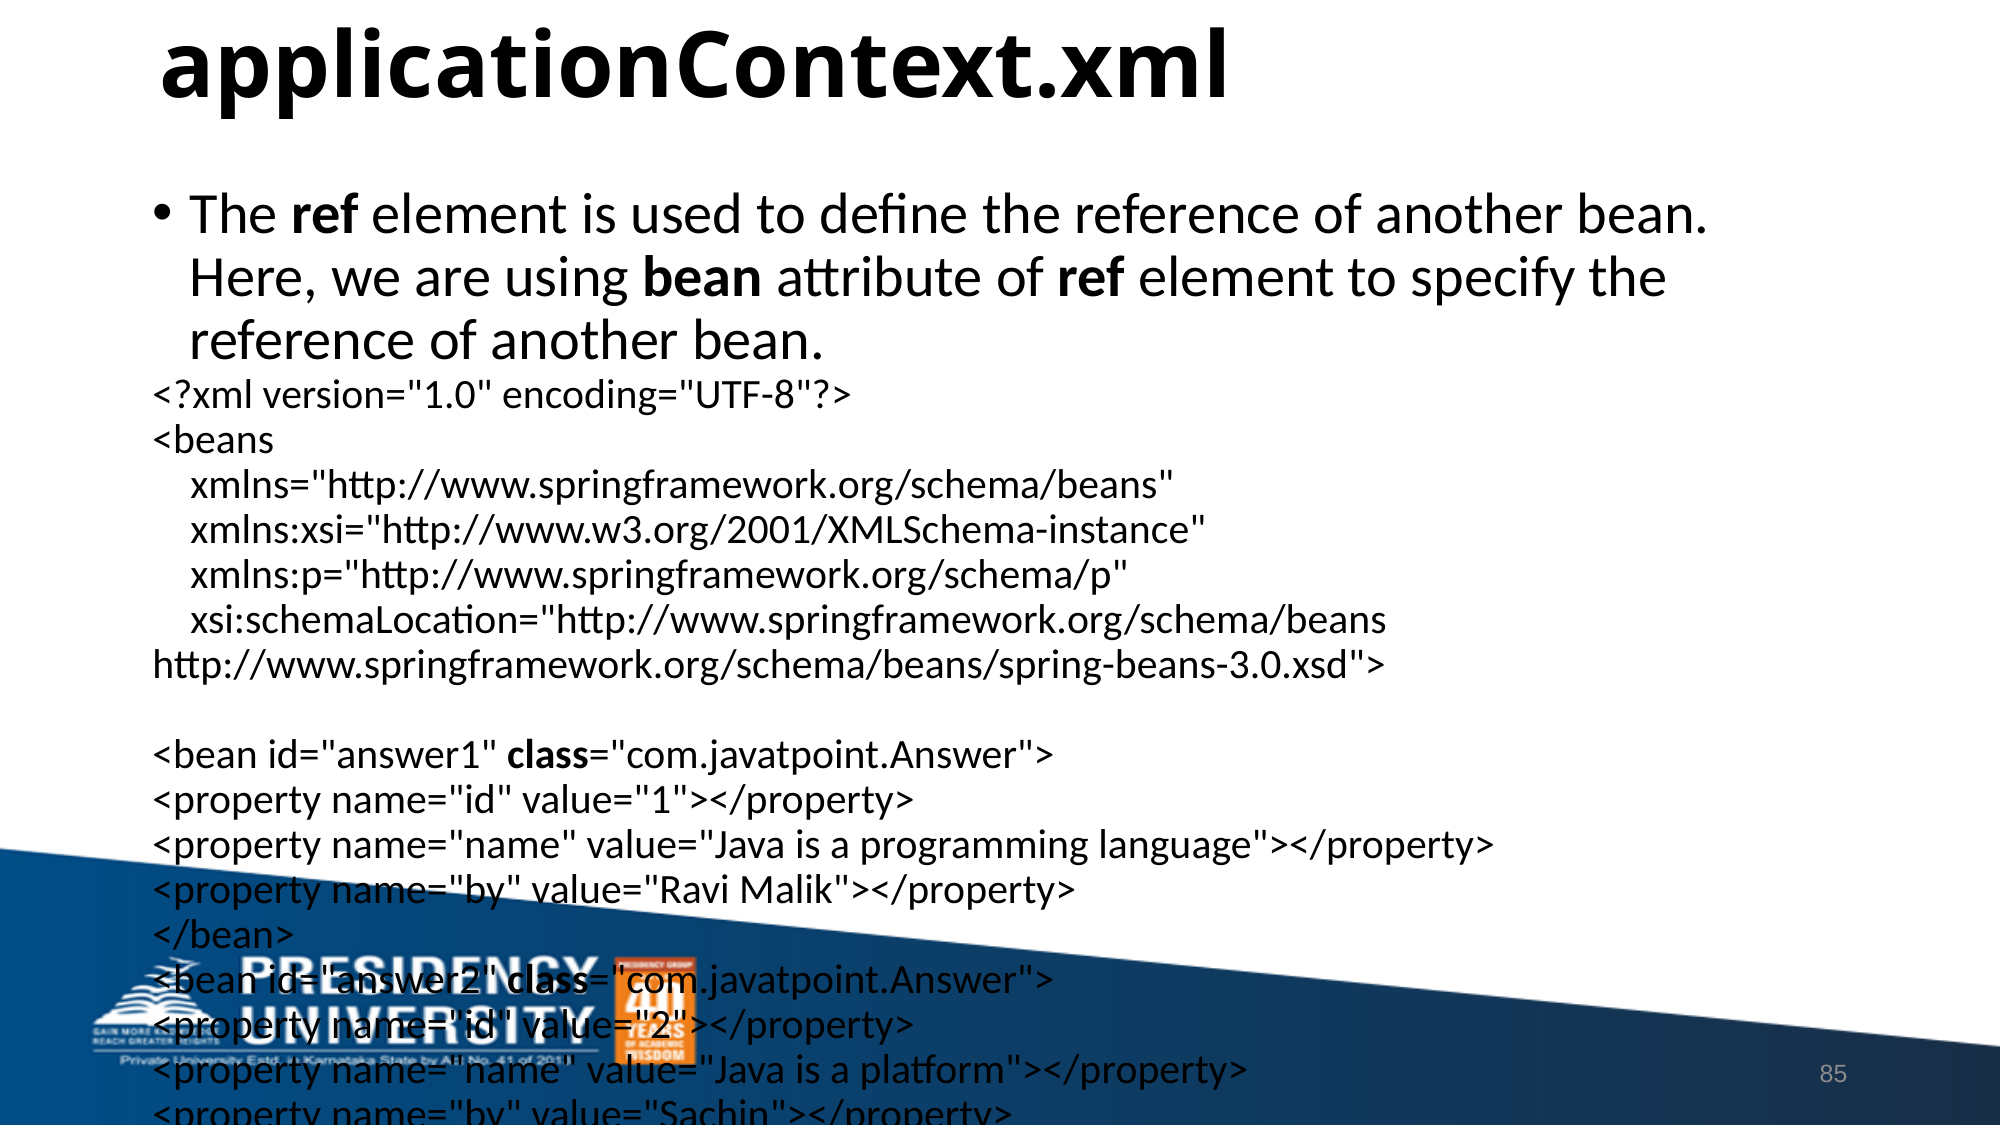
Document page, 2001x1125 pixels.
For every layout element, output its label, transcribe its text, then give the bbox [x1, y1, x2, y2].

picture [0, 845, 2000, 1125]
slide_number 85 [1412, 1042, 1863, 1103]
title applicationContext.xml [144, 58, 1870, 187]
list The ref element is used to define the reference of another bean. Here, we are using bean attribute of ref element to specify the reference of another bean. <?xml version="1.0" encoding="UTF-8"?> <beans xmlns="http://www.springframework.org/schema/beans" xmlns:xsi="http://www.w3.org/2001/XMLSchema-instance" xmlns:p="http://www.springframework.org/schema/p" xsi:schemaLocation="http://www.springframework.org/schema/beans http://www.springframework.org/schema/beans/spring-beans-3.0.xsd"> <bean id="answer1" class="com.javatpoint.Answer"> <property name="id" value="1"></property> <property name="name" value="Java is a programming language"></property> <property name="by" value="Ravi Malik"></property> </bean> <bean id="answer2" class="com.javatpoint.Answer"> <property name="id" value="2"></property> <property name="name" value="Java is a platform"></property> <property name="by" value="Sachin"></property> </bean> <bean id="q" class="com.javatpoint.Question"> <property name="id" value="1"></property> <property name="name" value="What is Java?"></property> <property name="answers"> <list> <ref bean="answer1"/> <ref bean="answer2"/> </list> </property> </bean> </beans> [137, 175, 1863, 1014]
